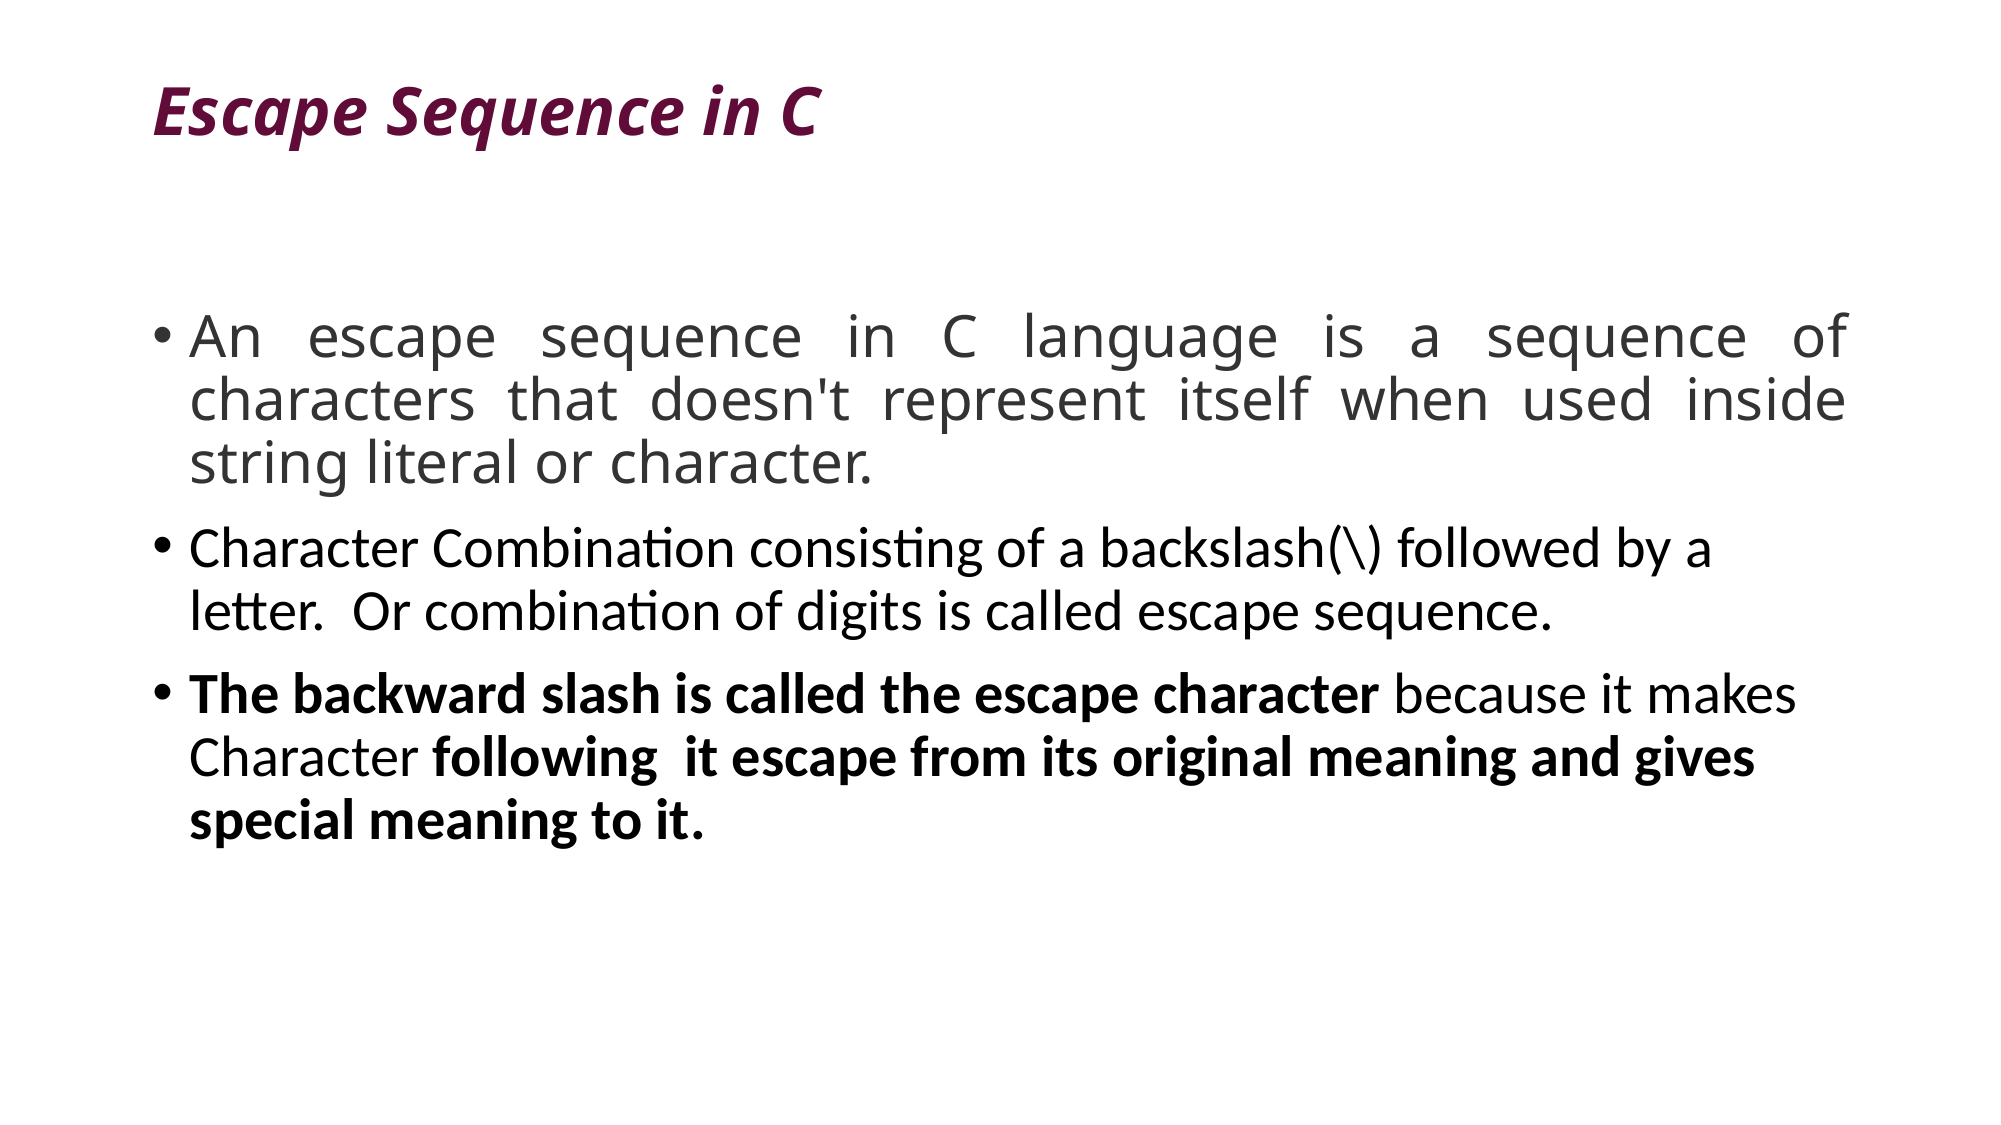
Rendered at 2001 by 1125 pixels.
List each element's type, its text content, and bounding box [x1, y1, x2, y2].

list An escape sequence in C language is a sequence of characters that doesn't represent itself when used inside string literal or character. Character Combination consisting of a backslash(\) followed by a letter. Or combination of digits is called escape sequence. The backward slash is called the escape character because it makes Character following it escape from its original meaning and gives special meaning to it. [137, 299, 1863, 1014]
title Escape Sequence in C [137, 59, 1863, 278]
